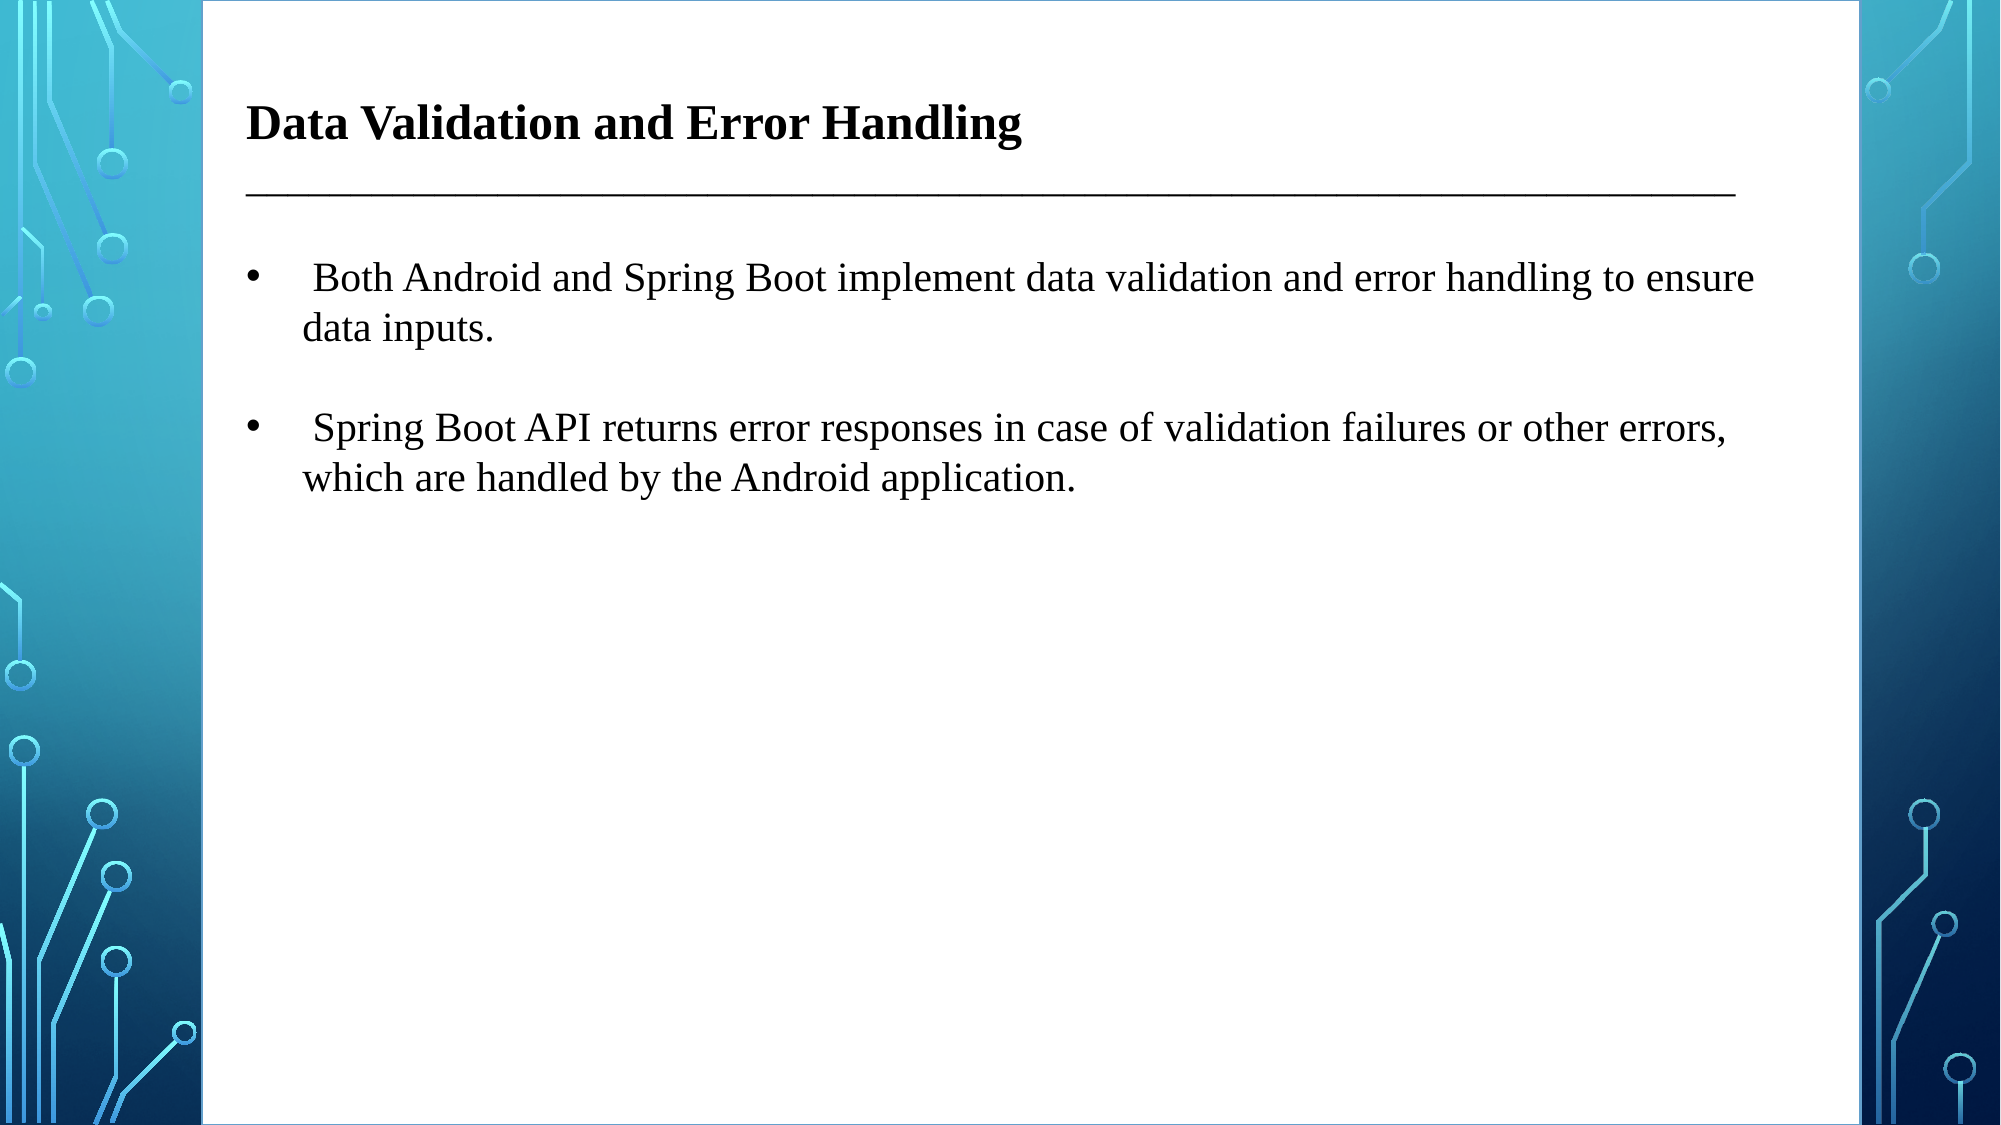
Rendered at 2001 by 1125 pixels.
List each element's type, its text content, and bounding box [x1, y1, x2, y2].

text_box Data Validation and Error Handling _______________________________________________________________________ Both Android and Spring Boot implement data validation and error handling to ensure data inputs. Spring Boot API returns error responses in case of validation failures or other errors, which are handled by the Android application. [231, 37, 1825, 603]
text_box [201, 0, 1862, 1125]
